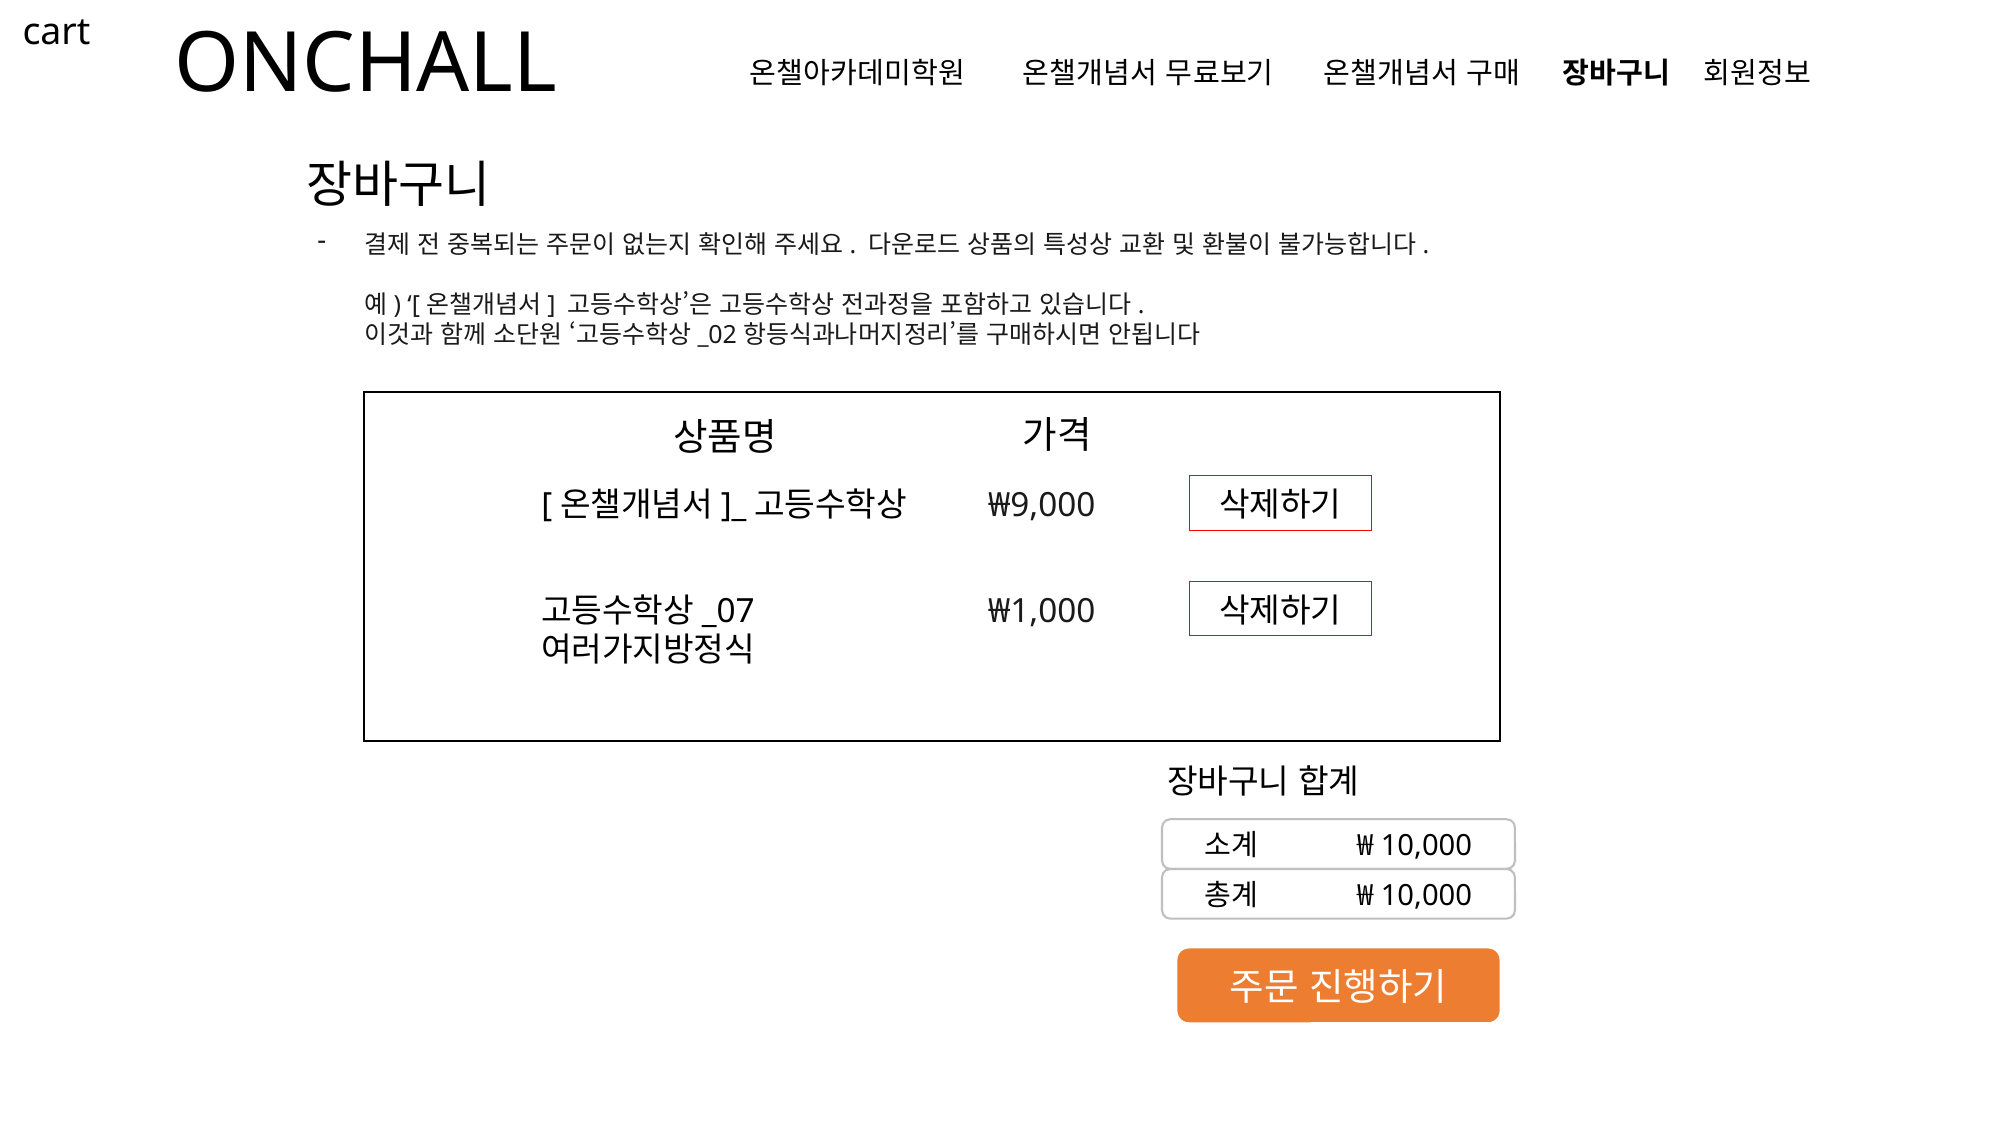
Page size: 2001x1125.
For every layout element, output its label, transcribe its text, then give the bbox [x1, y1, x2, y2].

text_box 총계 ₩10,000 [1160, 867, 1517, 920]
text_box 삭제하기 [1189, 581, 1372, 636]
text_box ₩1,000 [973, 581, 1142, 636]
text_box [363, 391, 1501, 742]
text_box 상품명 [658, 405, 804, 466]
text_box 결제 전 중복되는 주문이 없는지 확인해 주세요. 다운로드 상품의 특성상 교환 및 환불이 불가능합니다. 예) ‘[온챌개념서] 고등수학상’은 고등수학상 전과정을 포함하고 있습니다. 이것과 함께 소단원 ‘고등수학상_02항등식과나머지정리’를 구매하시면 안됩니다 [302, 220, 1537, 356]
text_box 고등수학상_07여러가지방정식 [526, 581, 936, 676]
text_box 가격 [984, 403, 1130, 464]
text_box 장바구니 [291, 145, 584, 220]
text_box 소계 ₩10,000 [1160, 818, 1517, 869]
text_box 장바구니 합계 [1141, 752, 1386, 808]
text_box 온챌아카데미학원 온챌개념서 무료보기 온챌개념서 구매 장바구니 회원정보 [734, 46, 1945, 97]
text_box 삭제하기 [1189, 475, 1372, 531]
text_box 주문 진행하기 [1174, 945, 1503, 1026]
text_box cart [7, 0, 285, 60]
text_box ONCHALL [159, 1, 679, 116]
